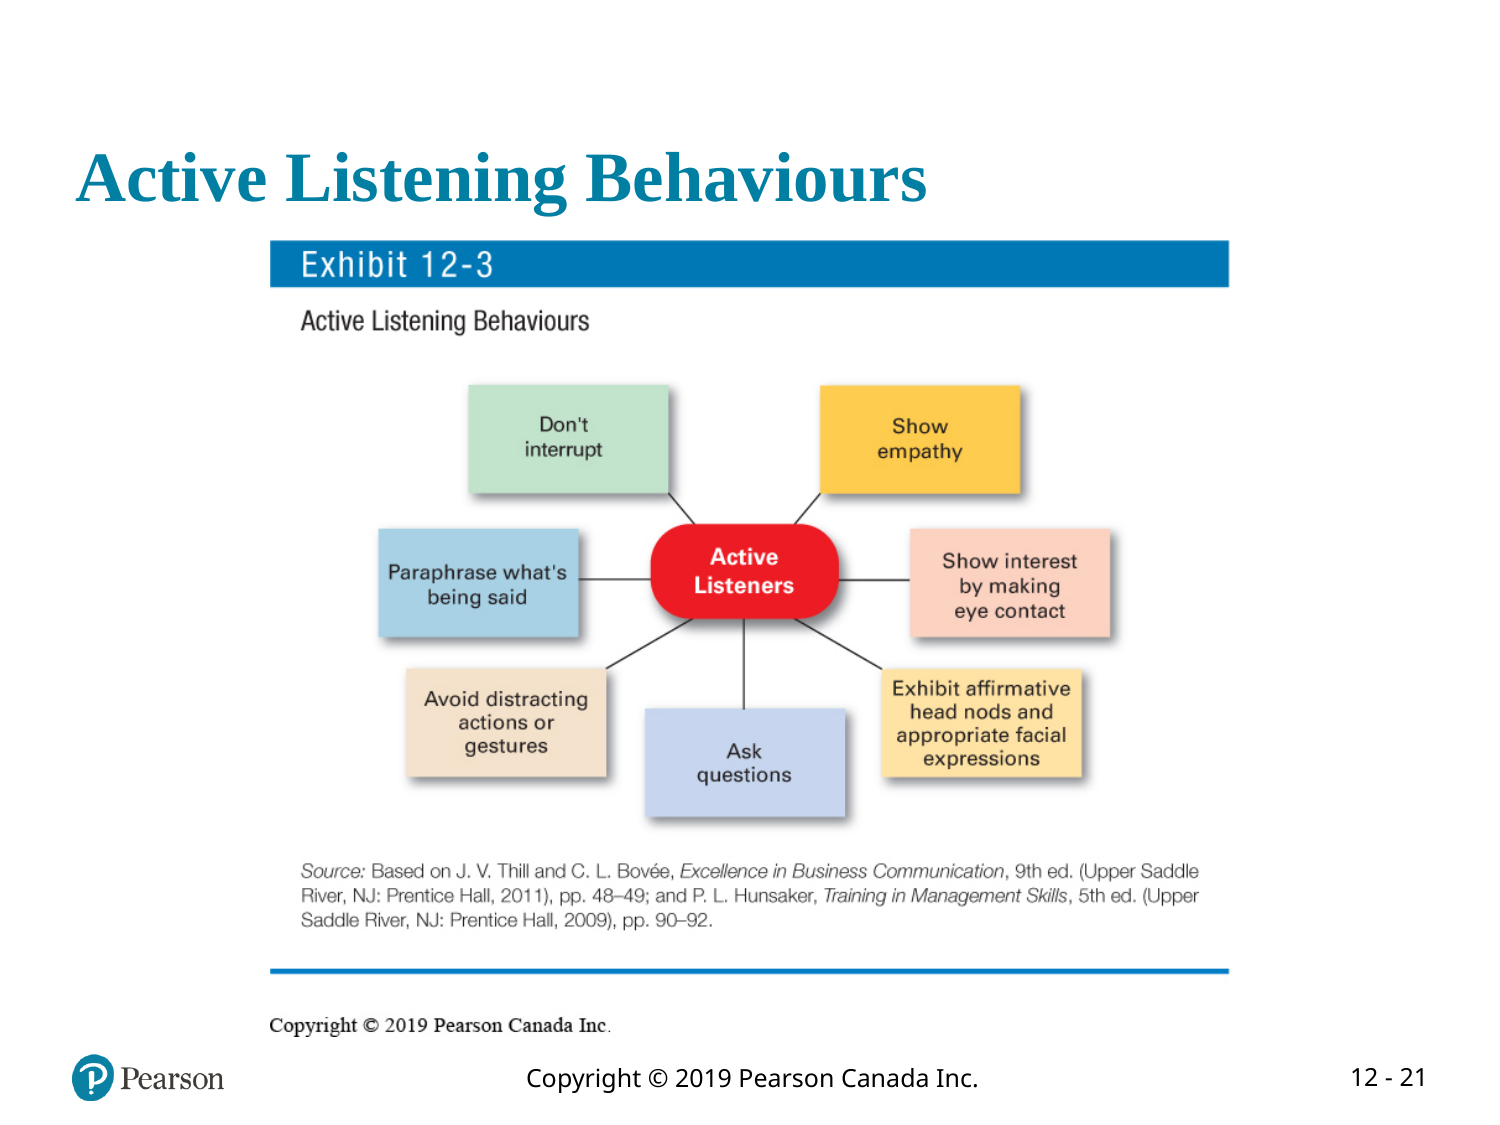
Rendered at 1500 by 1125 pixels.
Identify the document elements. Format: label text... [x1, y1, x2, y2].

picture [269, 240, 1231, 1037]
picture [72, 1087, 83, 1101]
picture [99, 1054, 224, 1101]
title Active Listening Behaviours [75, 35, 1425, 216]
picture [72, 1054, 89, 1072]
picture [81, 1064, 107, 1089]
